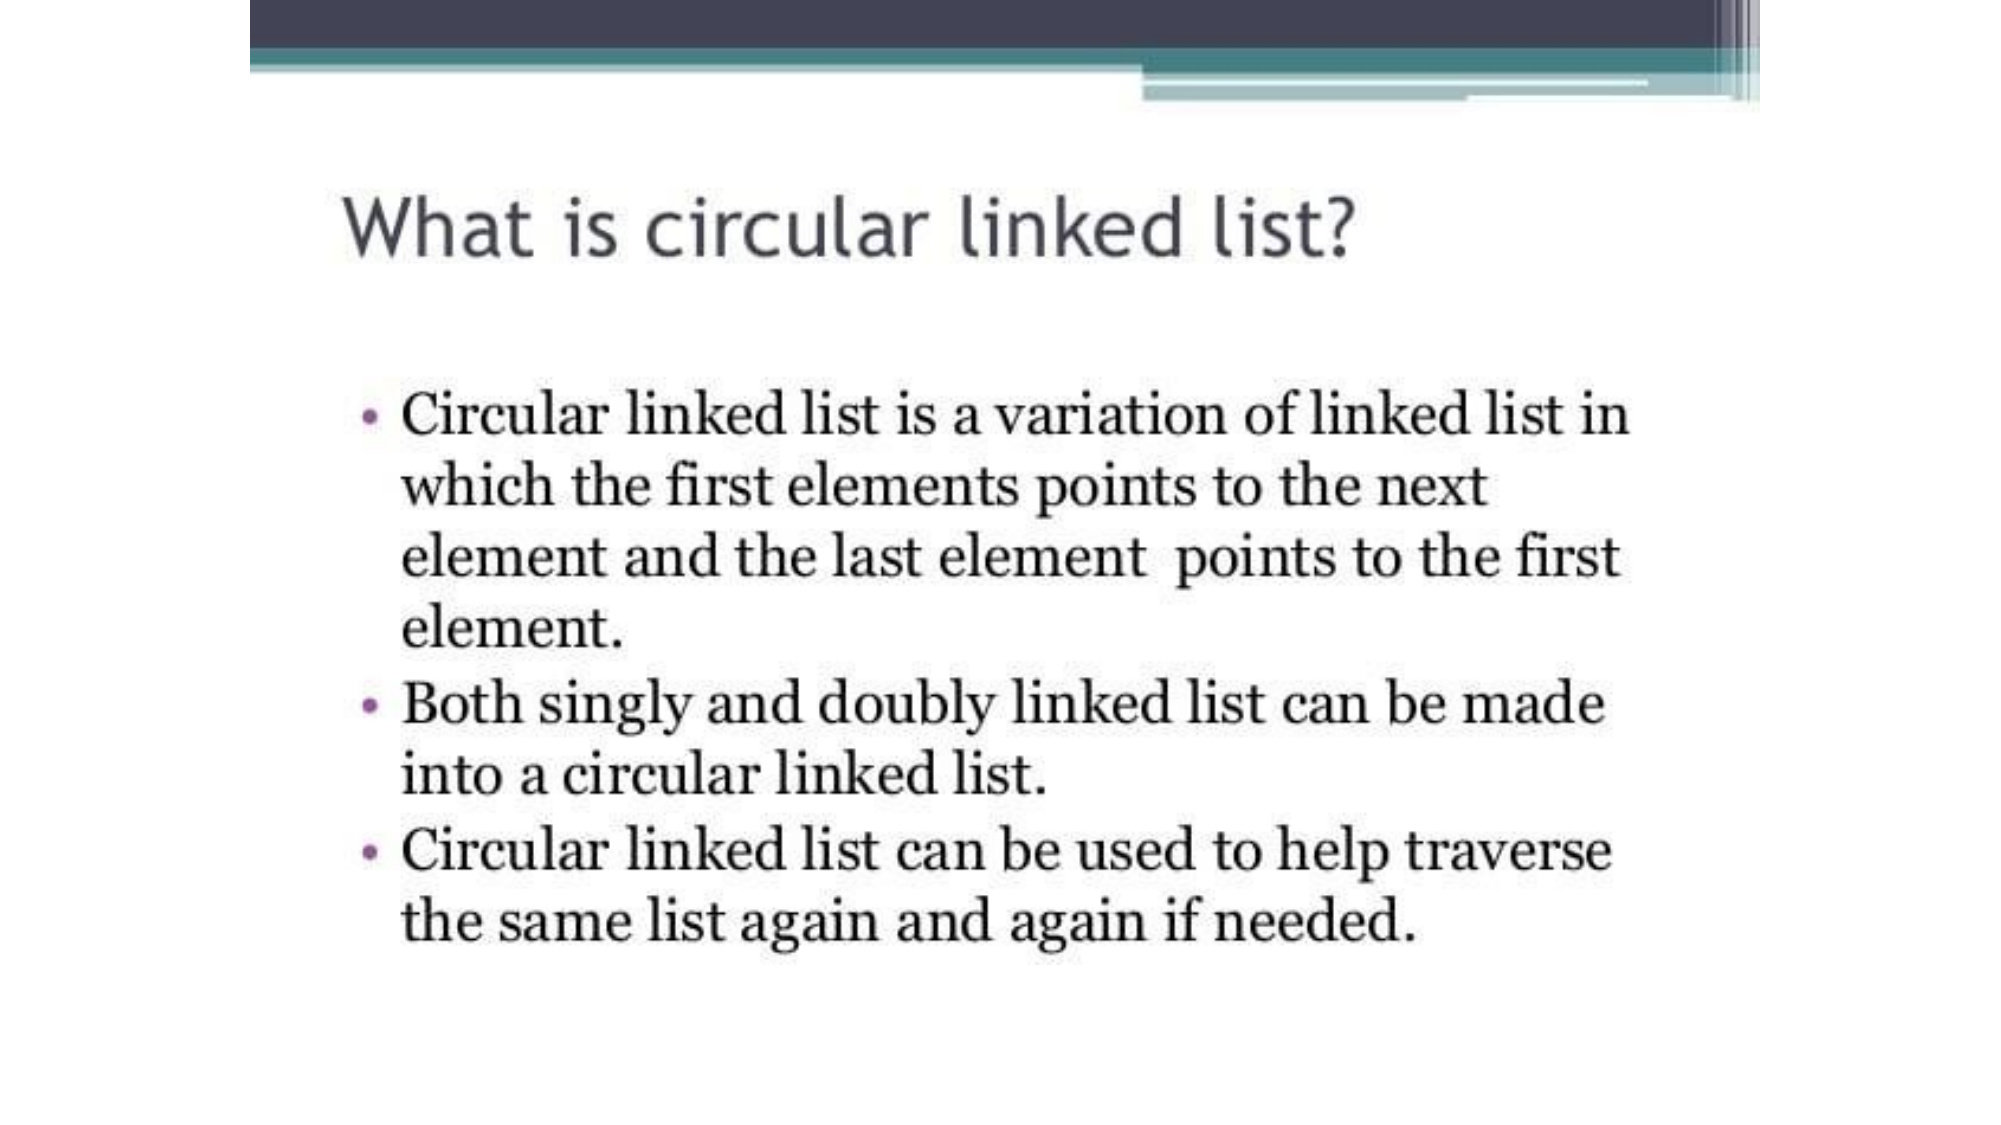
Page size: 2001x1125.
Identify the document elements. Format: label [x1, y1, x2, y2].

picture [250, 0, 1761, 965]
